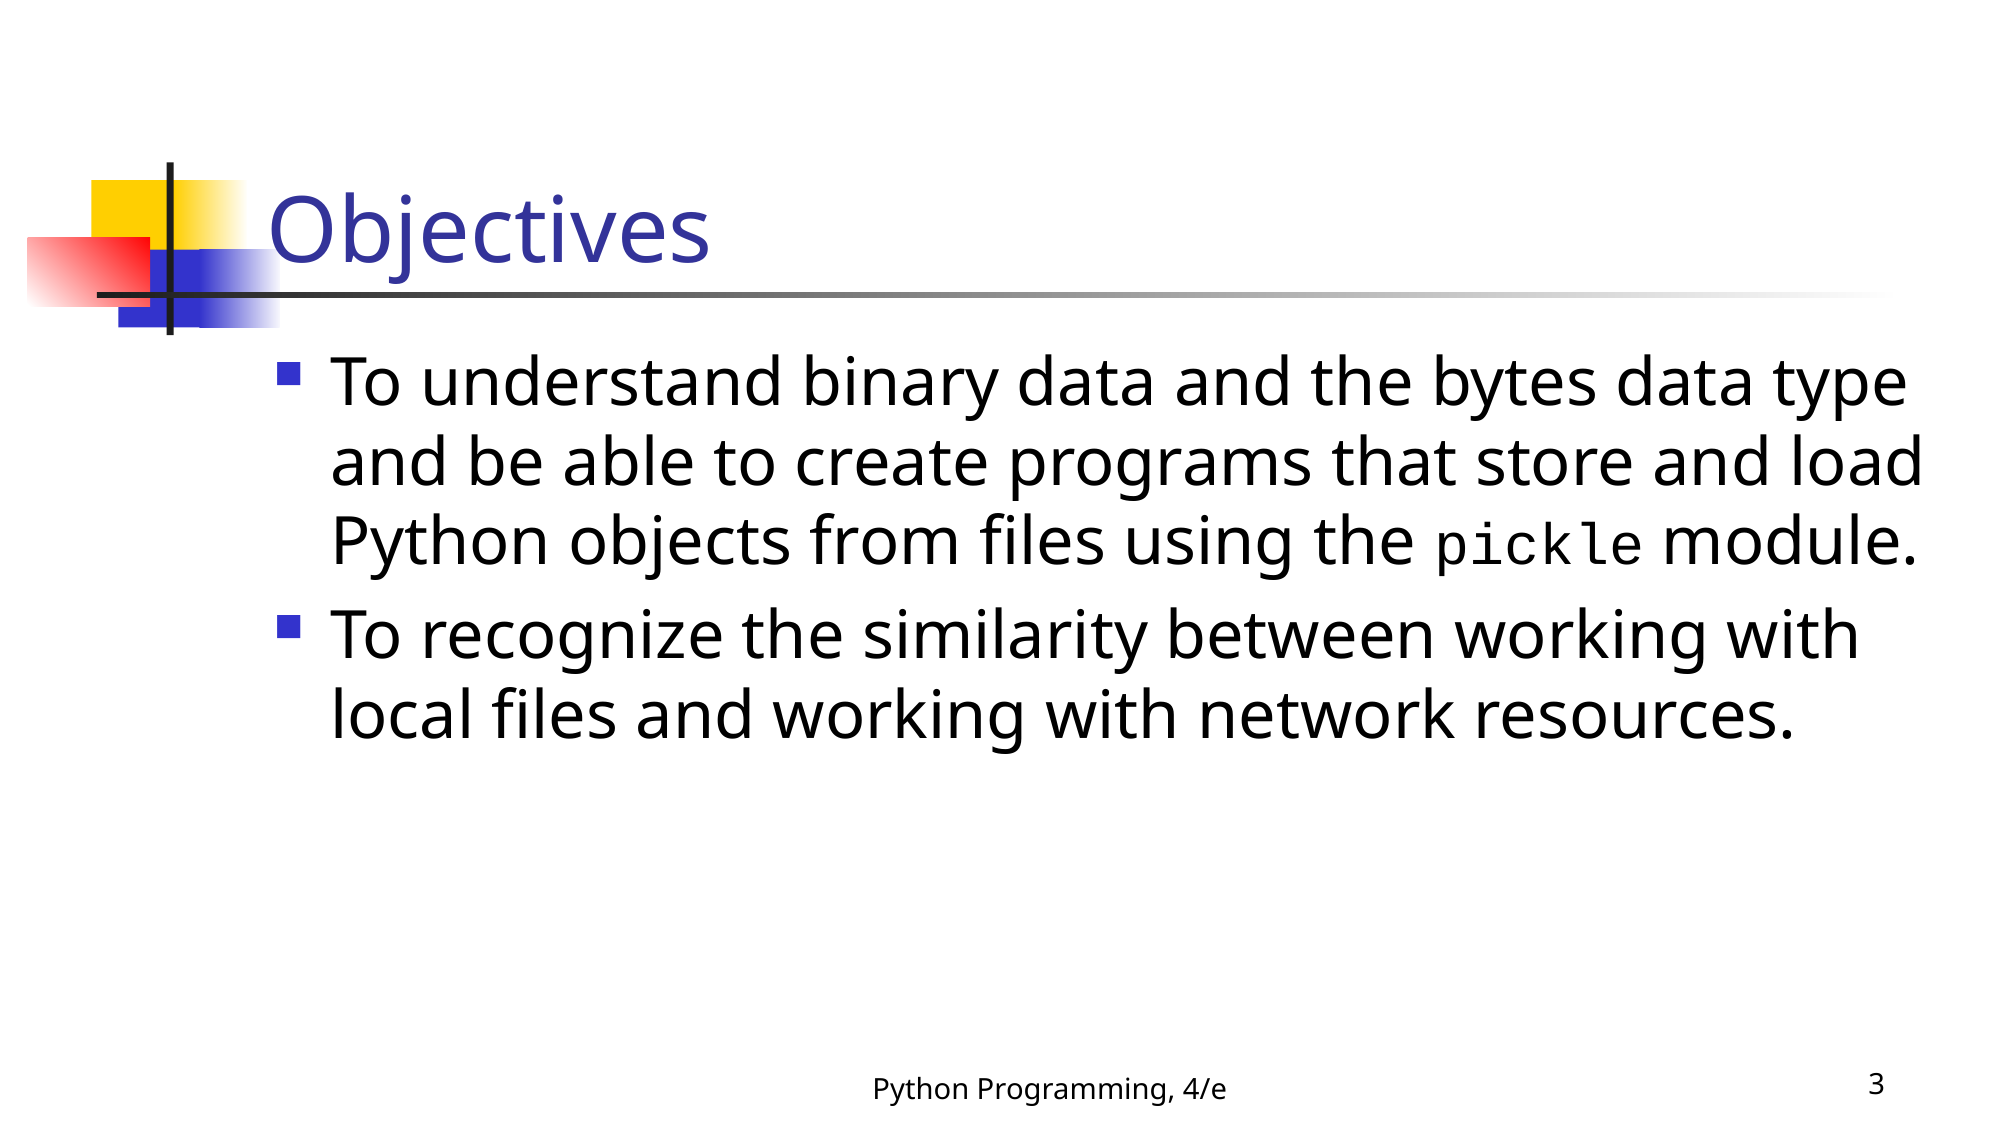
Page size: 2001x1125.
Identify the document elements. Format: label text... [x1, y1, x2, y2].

footer Python Programming, 4/e [733, 1037, 1367, 1113]
title Objectives [251, 101, 1957, 289]
slide_number 3 [1483, 1037, 1901, 1113]
list To understand binary data and the bytes data type and be able to create programs that store and load Python objects from files using the pickle module. To recognize the similarity between working with local files and working with network resources. [258, 331, 1959, 1006]
